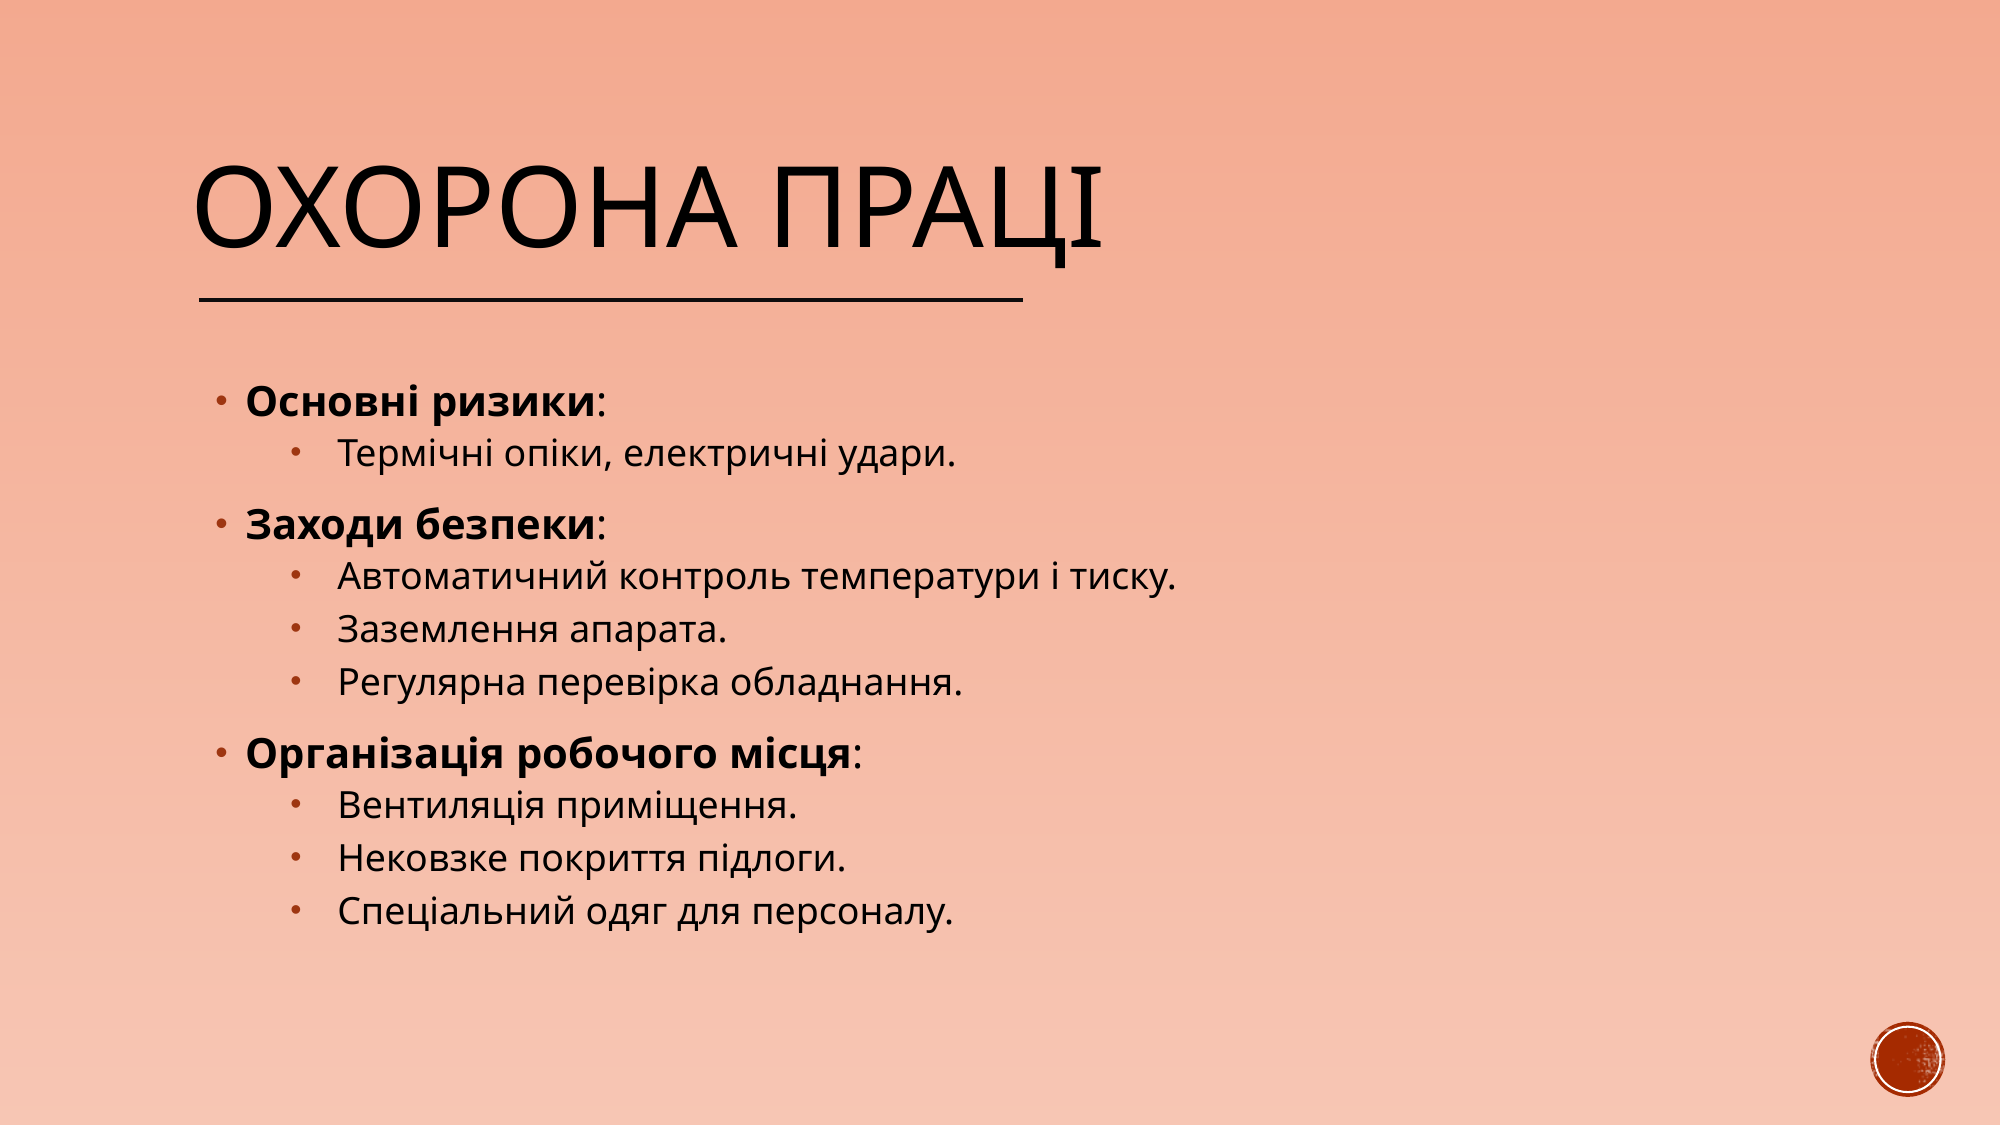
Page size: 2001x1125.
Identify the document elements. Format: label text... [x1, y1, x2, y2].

title Охорона праці [175, 79, 1826, 344]
text_box Основні ризики: Термічні опіки, електричні удари. Заходи безпеки: Автоматичний контроль температури і тиску. Заземлення апарата. Регулярна перевірка обладнання. Організація робочого місця: Вентиляція приміщення. Нековзке покриття підлоги. Спеціальний одяг для персоналу. [200, 372, 1851, 1038]
